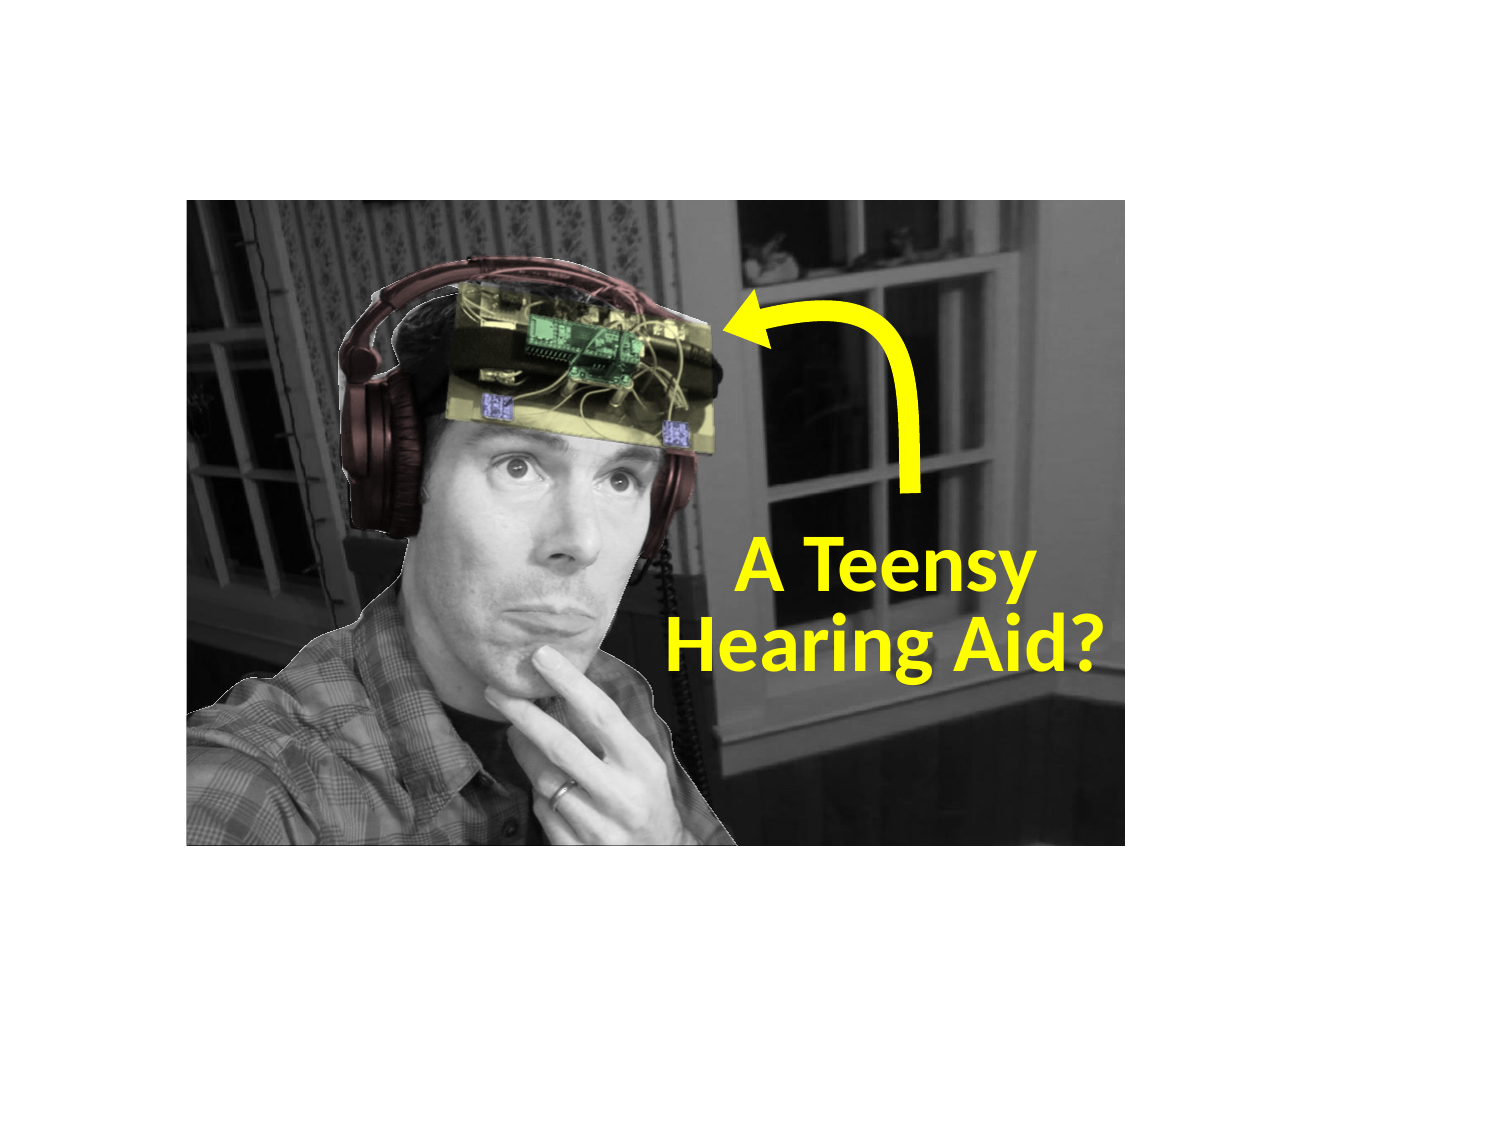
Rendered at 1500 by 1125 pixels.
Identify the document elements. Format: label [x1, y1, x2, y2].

picture [186, 200, 1126, 846]
